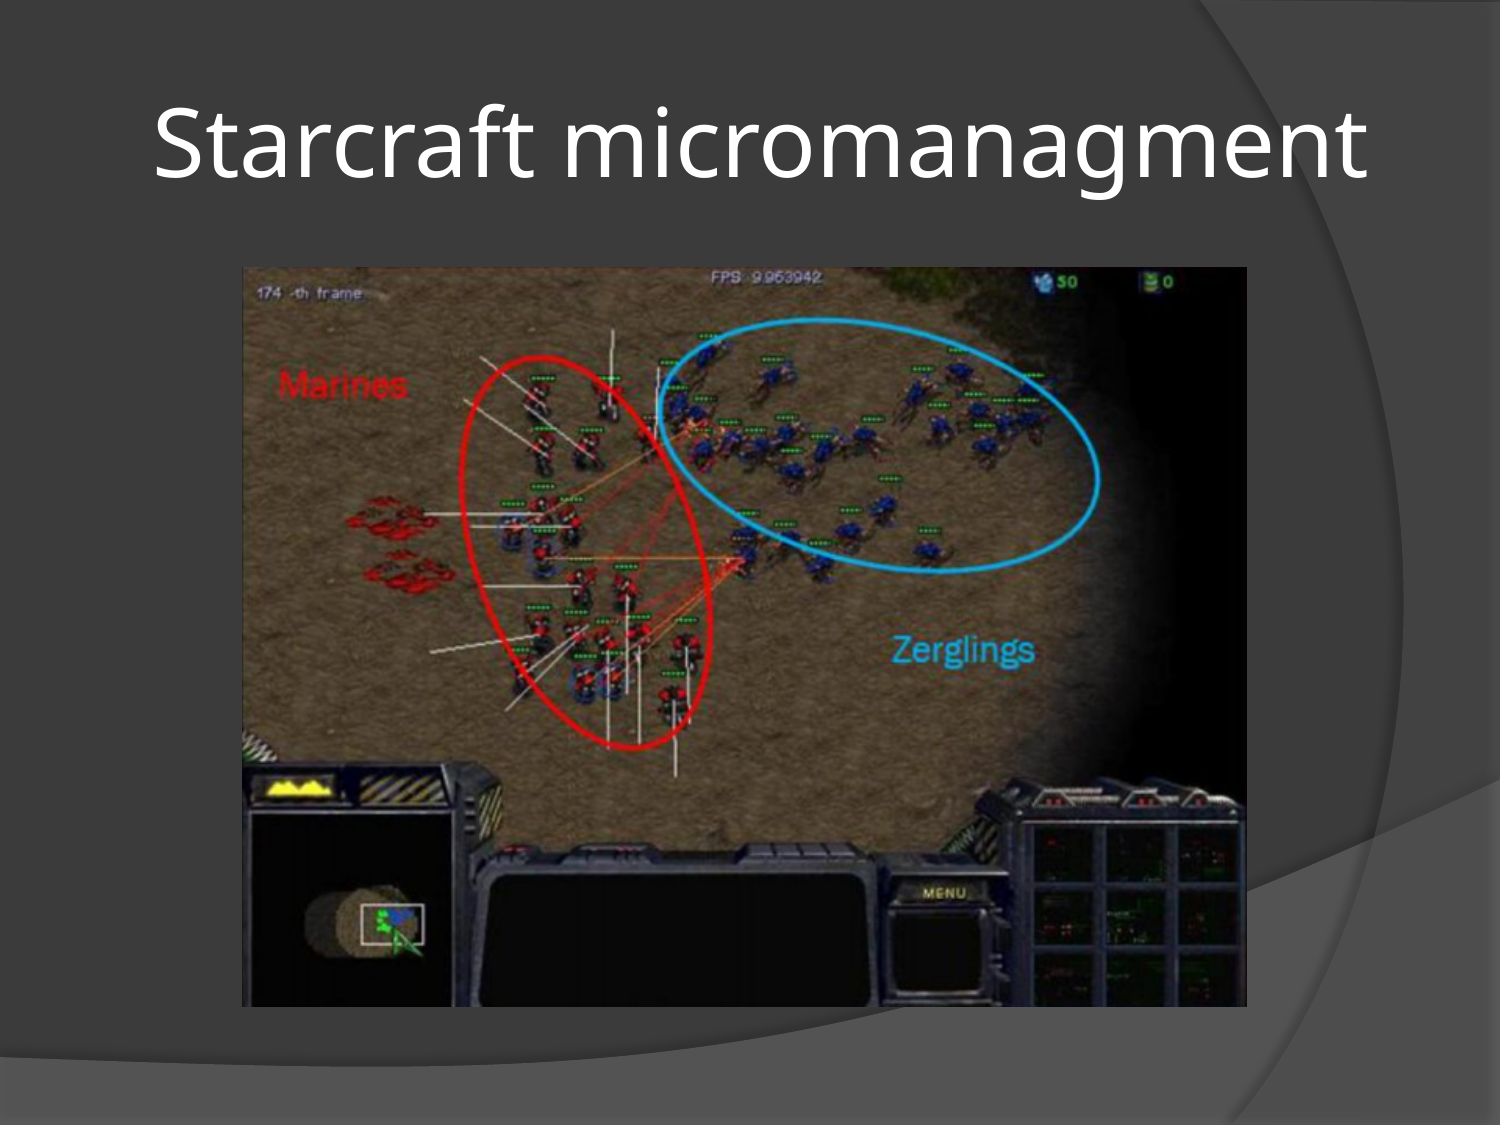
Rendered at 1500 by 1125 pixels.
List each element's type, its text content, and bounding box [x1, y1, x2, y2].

title Starcraft micromanagment [75, 45, 1447, 233]
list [241, 266, 1247, 1007]
